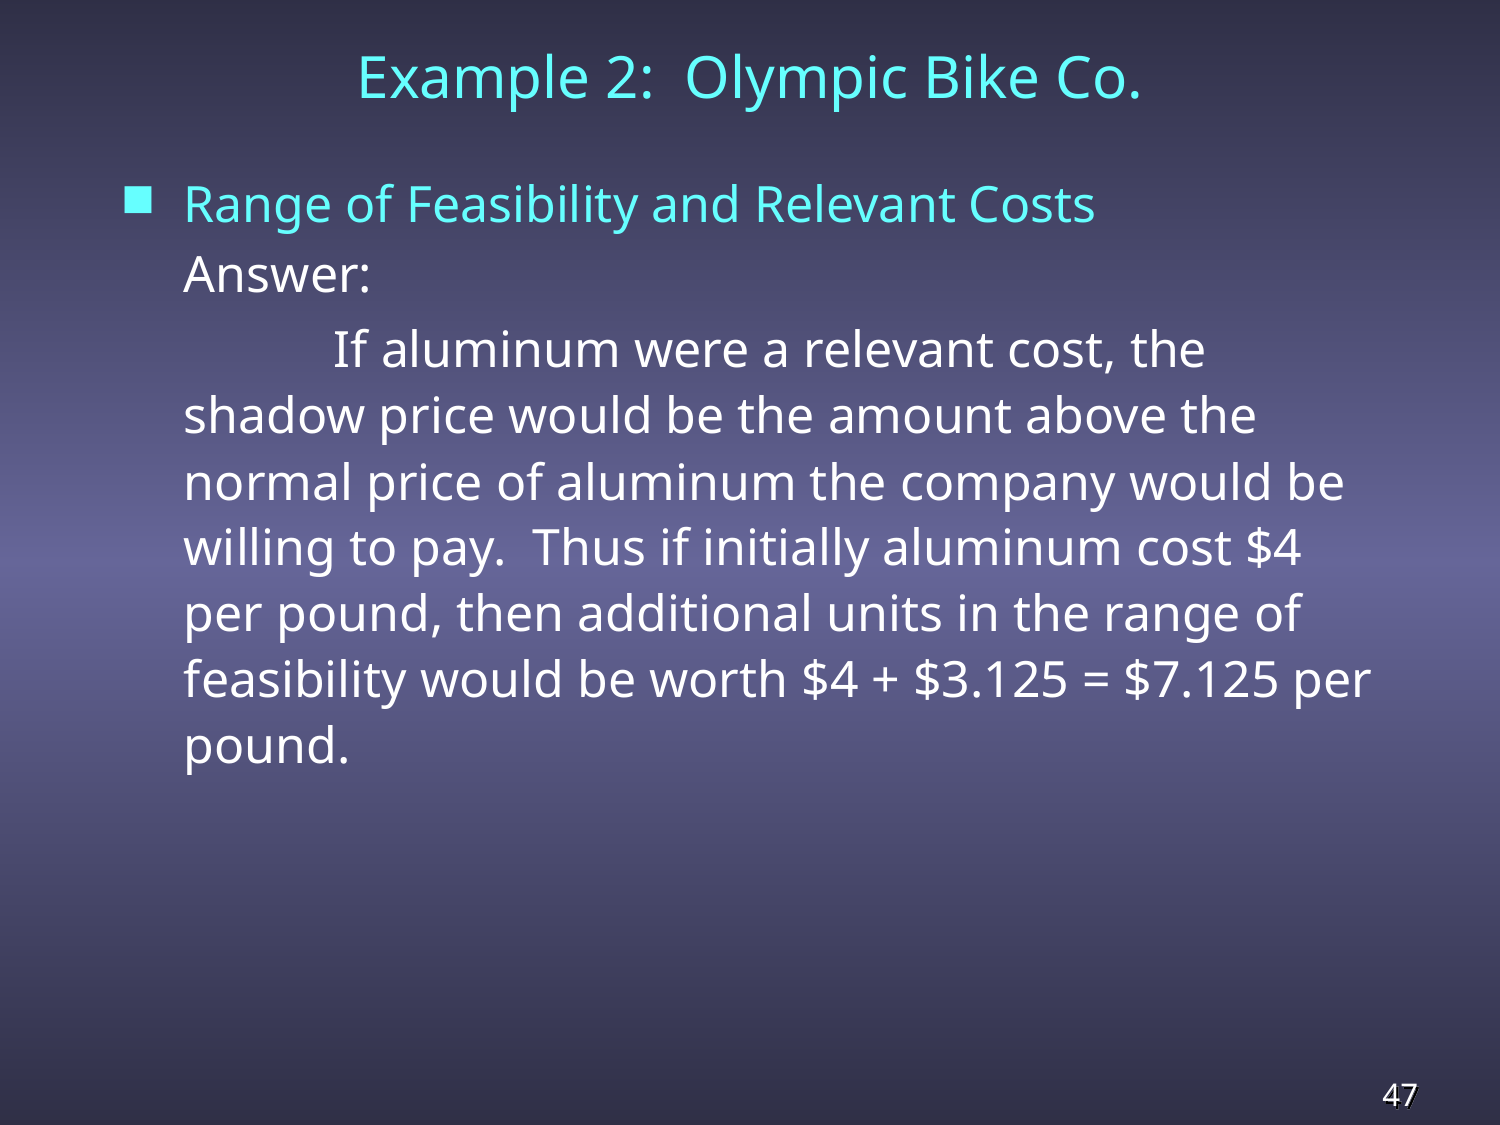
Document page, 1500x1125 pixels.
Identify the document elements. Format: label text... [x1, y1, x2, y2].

text_box Range of Feasibility and Relevant Costs Answer: If aluminum were a relevant cost, the shadow price would be the amount above the normal price of aluminum the company would be willing to pay. Thus if initially aluminum cost $4 per pound, then additional units in the range of feasibility would be worth $4 + $3.125 = $7.125 per pound. [112, 164, 1388, 745]
text_box Example 2: Olympic Bike Co. [112, 8, 1388, 143]
